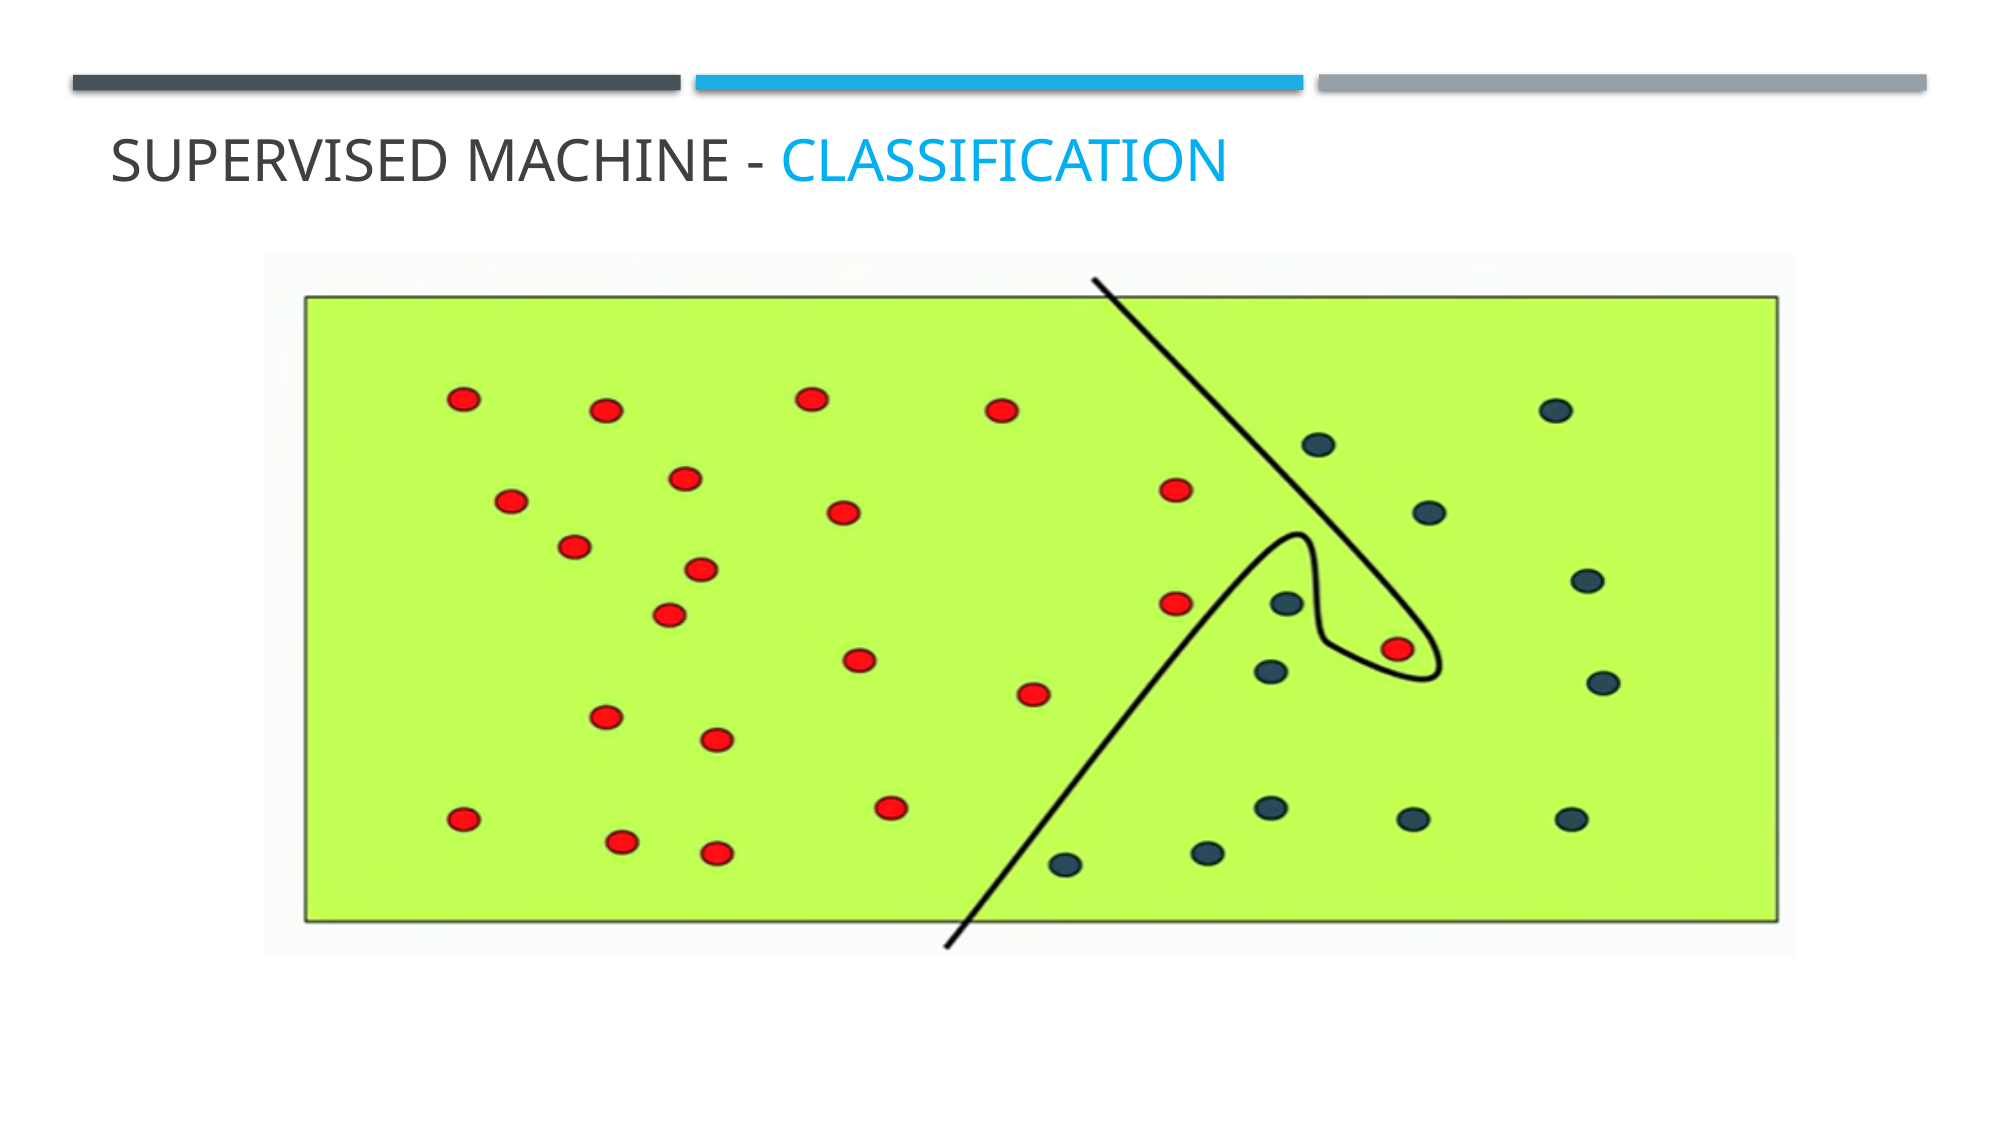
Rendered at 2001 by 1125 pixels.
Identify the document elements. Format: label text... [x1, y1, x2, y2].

picture [262, 252, 1796, 958]
title supervised Machine - Classification [95, 115, 1905, 311]
